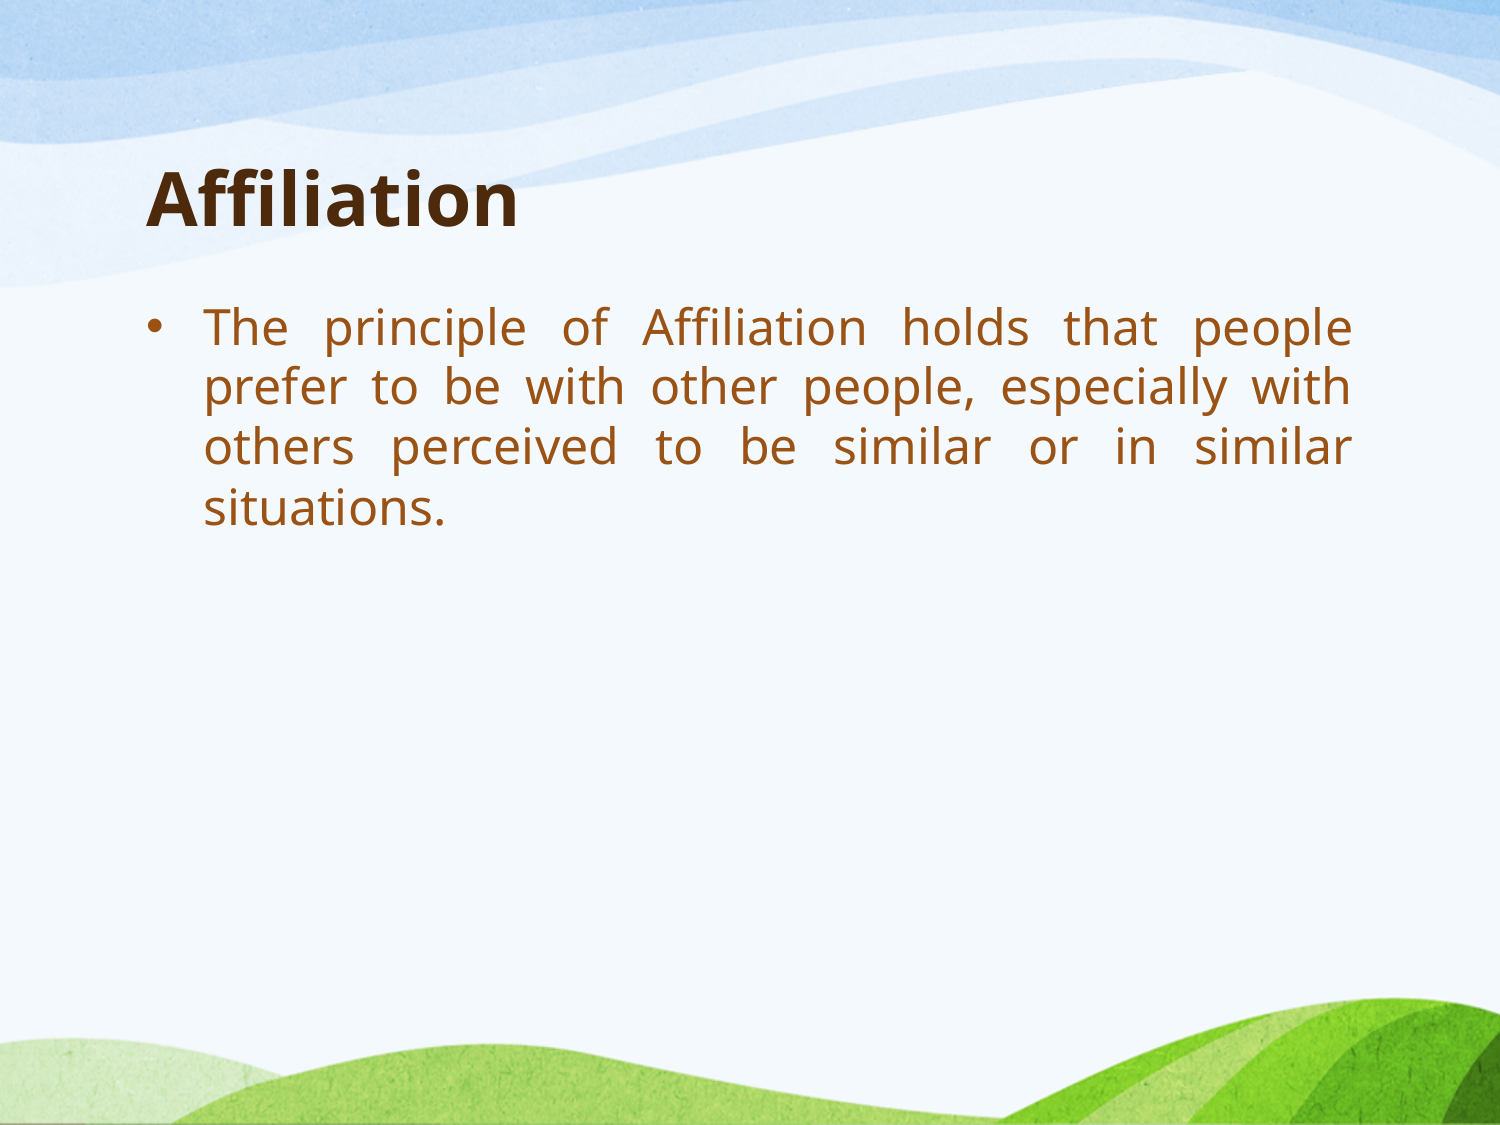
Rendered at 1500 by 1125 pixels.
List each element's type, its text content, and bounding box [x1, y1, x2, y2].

list The principle of Aﬃliation holds that people prefer to be with other people, especially with others perceived to be similar or in similar situations. [131, 287, 1369, 982]
picture [0, 0, 1500, 1125]
title Aﬃliation [131, 50, 1369, 250]
